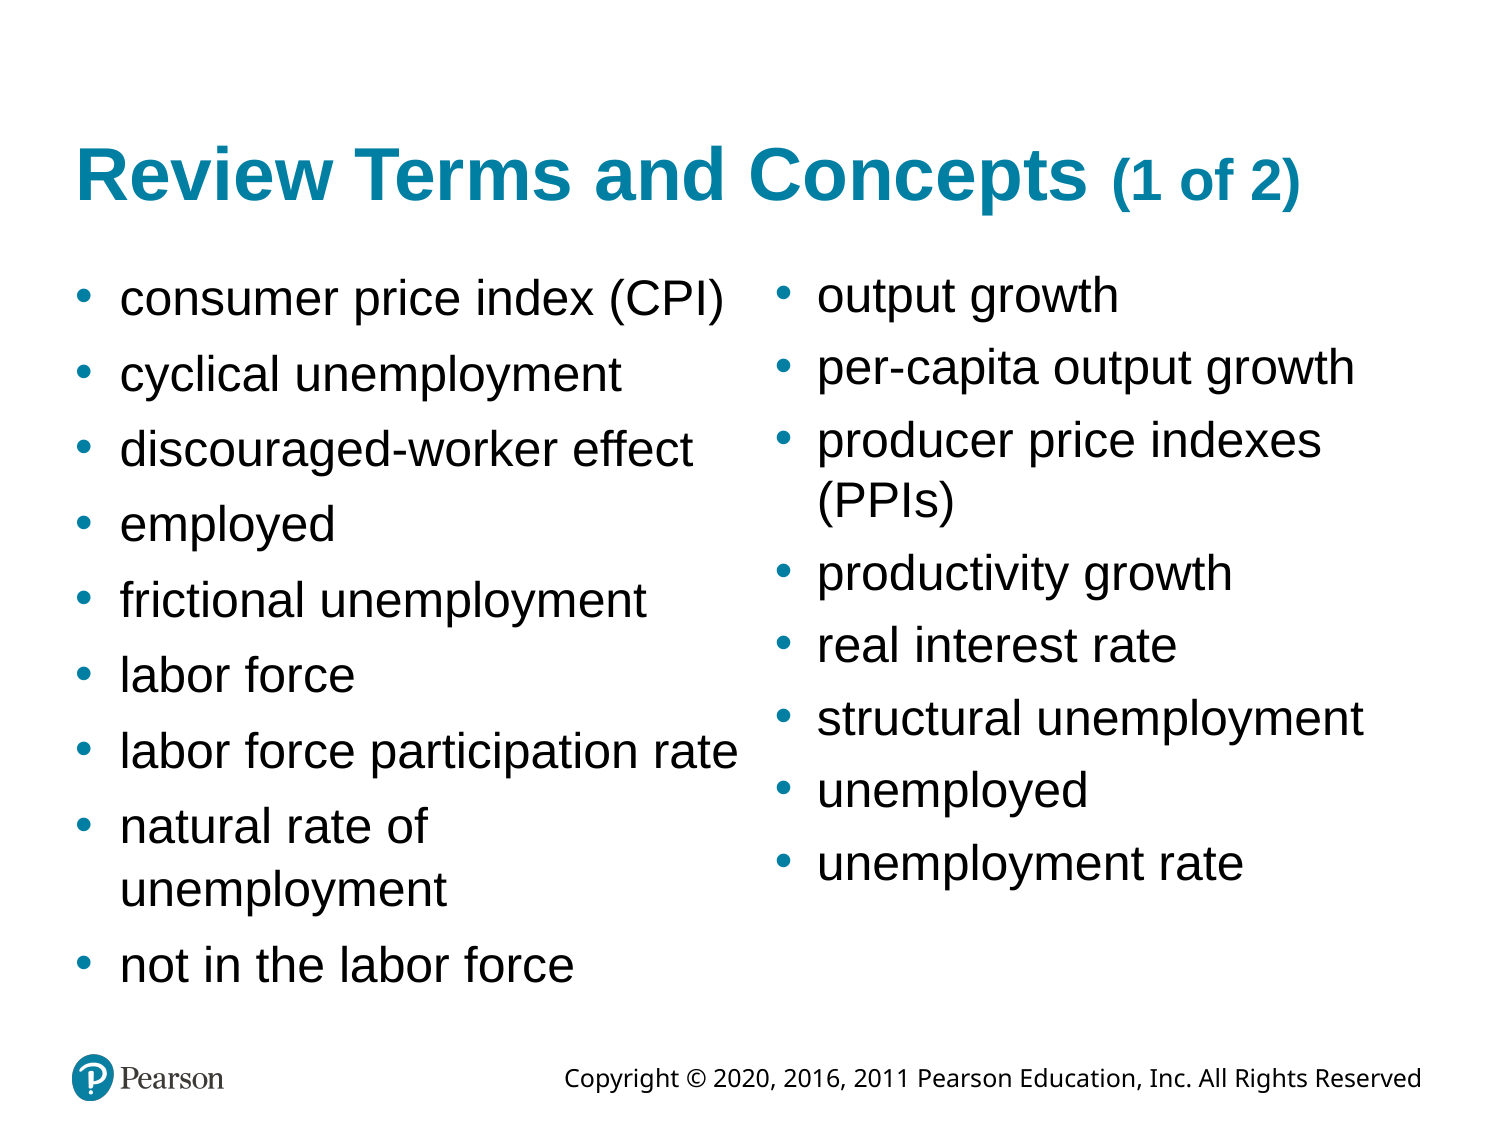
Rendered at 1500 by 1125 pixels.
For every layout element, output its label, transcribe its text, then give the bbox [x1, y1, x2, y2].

picture [80, 1063, 106, 1088]
title Review Terms and Concepts (1 of 2) [75, 27, 1425, 216]
picture [98, 1054, 224, 1101]
list output growth per-capita output growth producer price indexes (PPIs) productivity growth real interest rate structural unemployment unemployed unemployment rate [774, 262, 1400, 901]
picture [72, 1087, 83, 1101]
picture [72, 1054, 88, 1070]
list consumer price index (CPI) cyclical unemployment discouraged-worker effect employed frictional unemployment labor force labor force participation rate natural rate of unemployment not in the labor force [75, 262, 750, 993]
